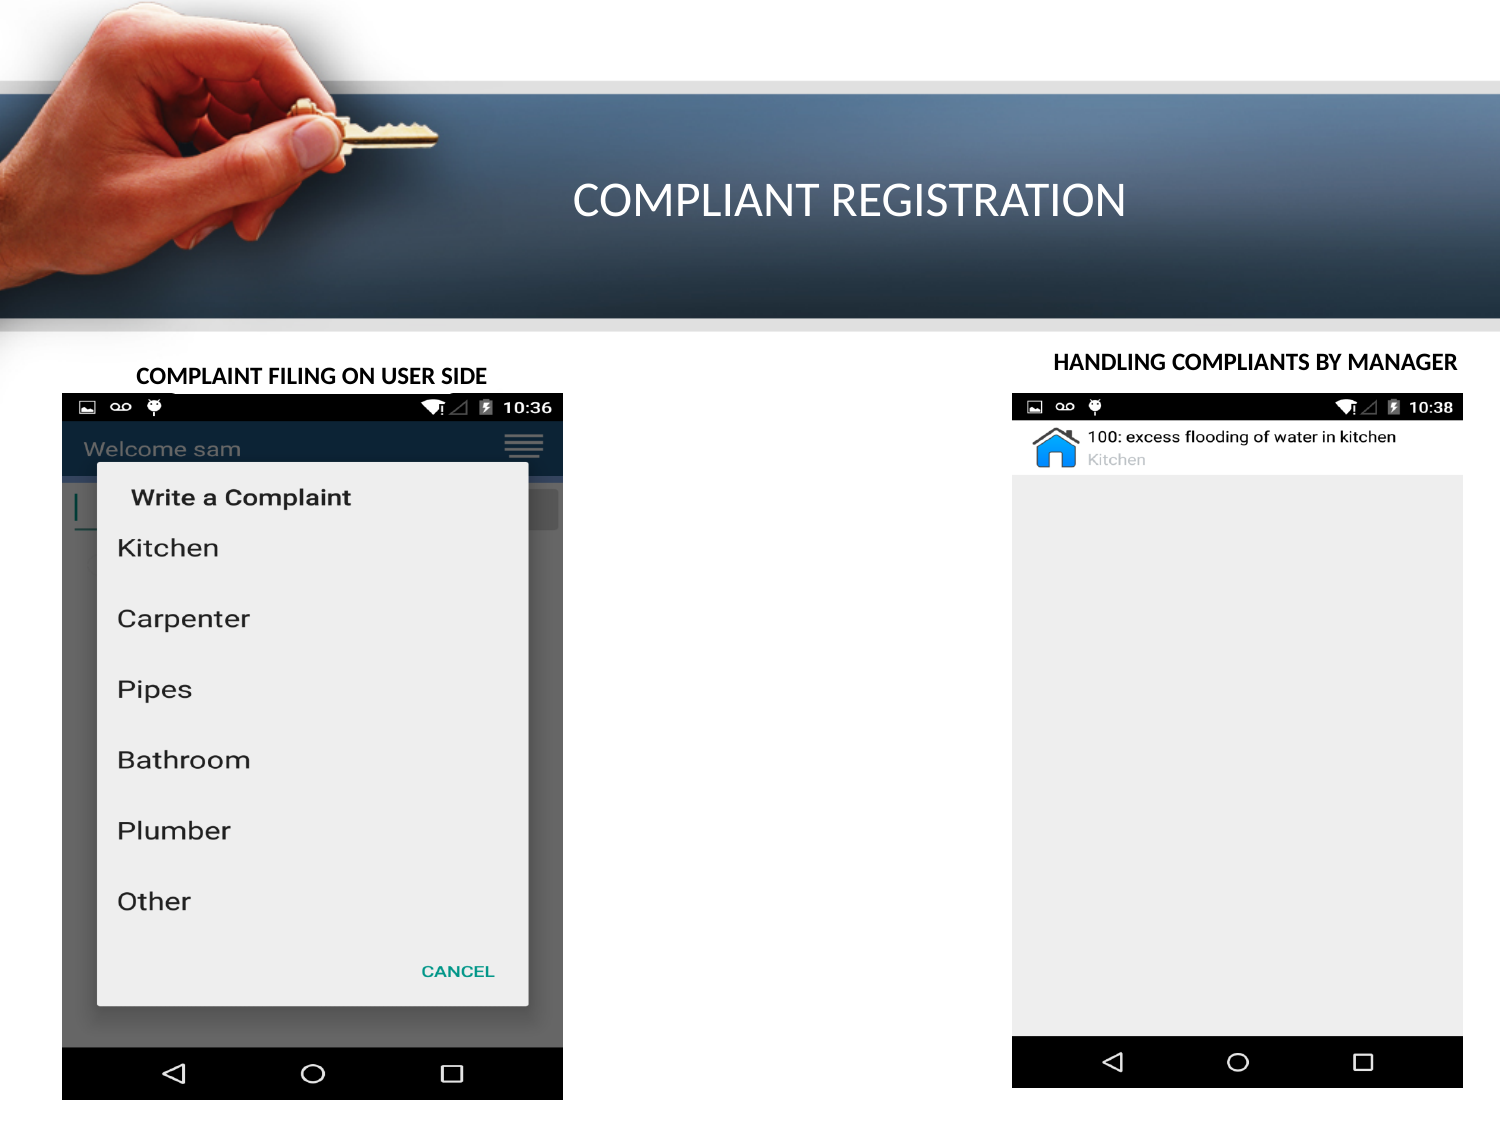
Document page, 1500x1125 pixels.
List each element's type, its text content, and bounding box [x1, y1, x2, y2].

title COMPLIANT REGISTRATION [249, 137, 1450, 255]
text_box COMPLAINT FILING ON USER SIDE [168, 356, 457, 392]
picture [0, 0, 1500, 1125]
text_box HANDLING COMPLIANTS BY MANAGER [1074, 338, 1438, 383]
